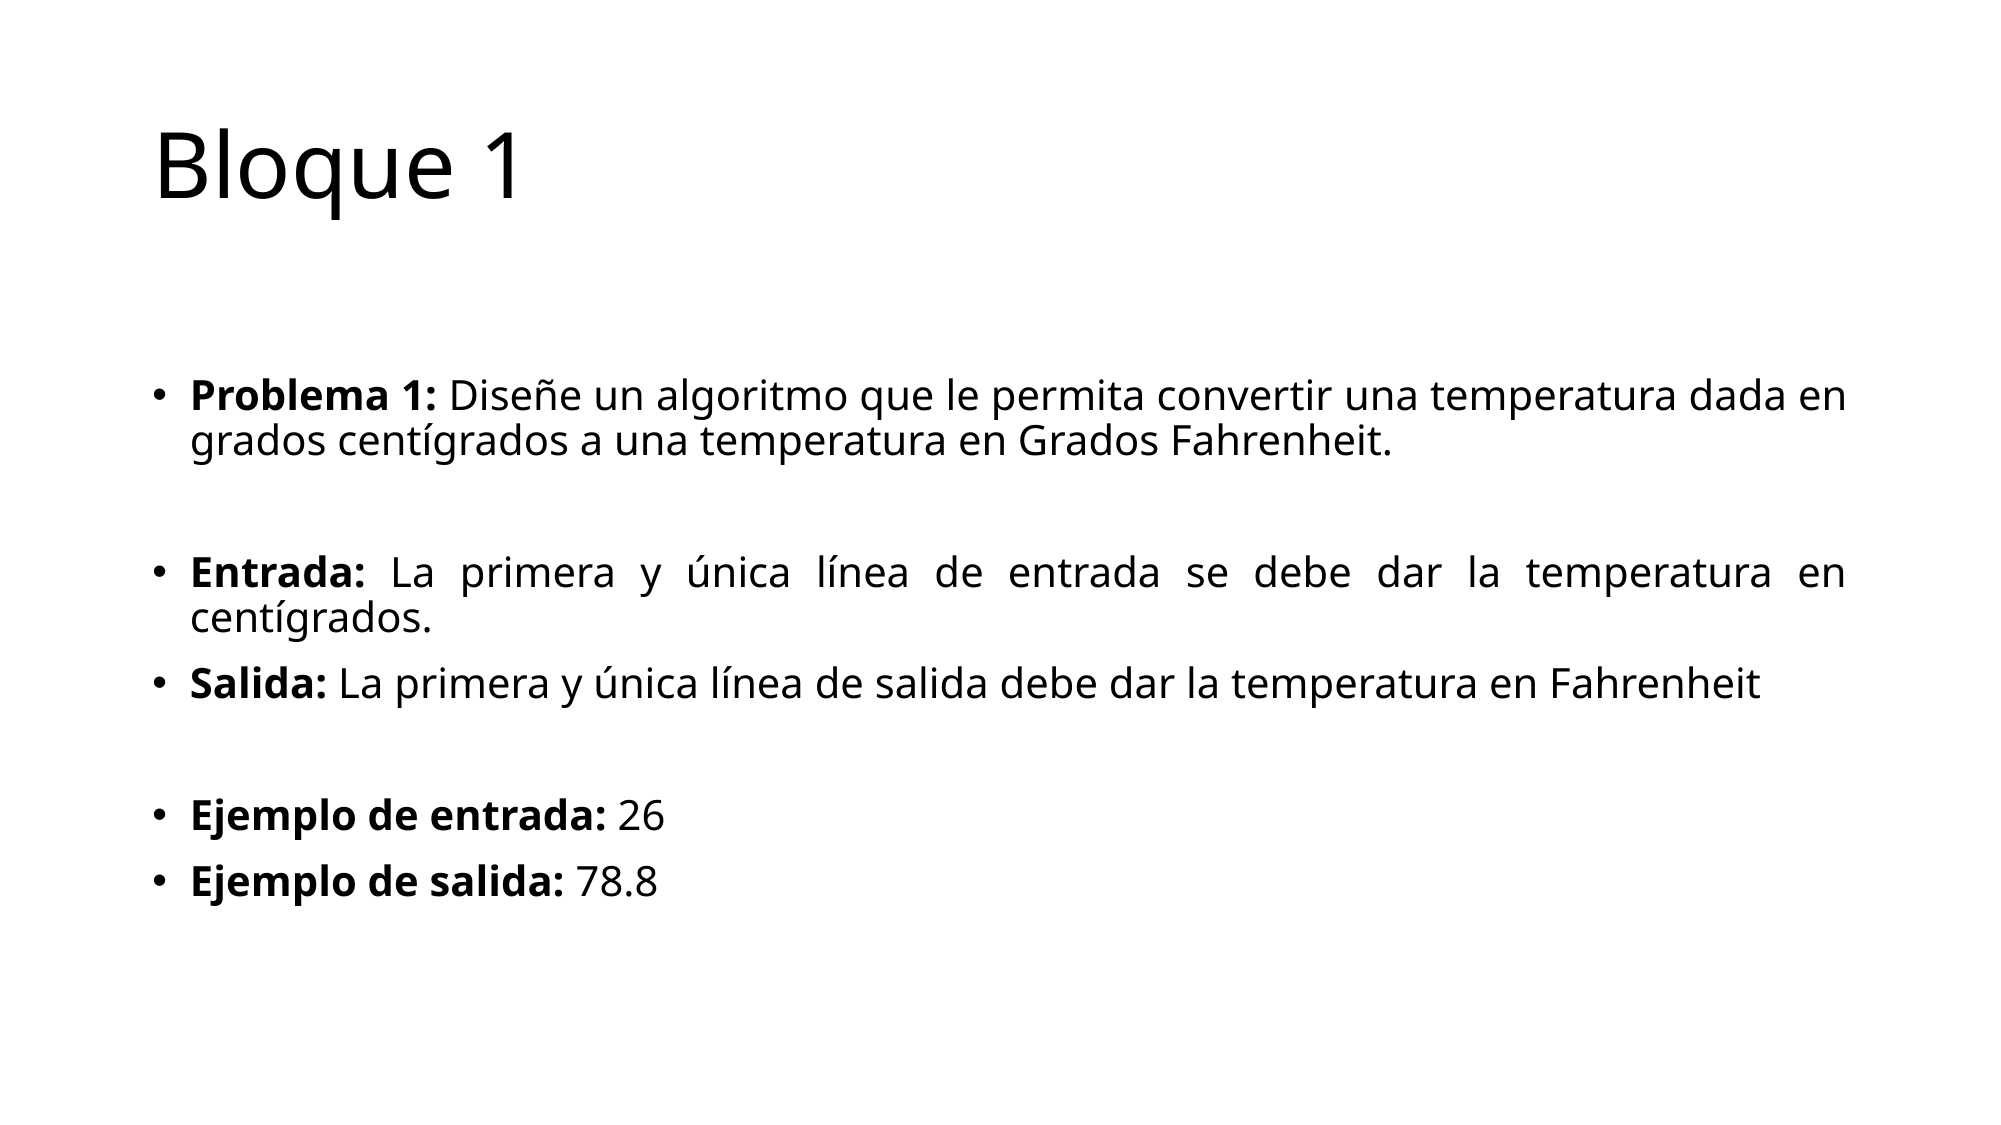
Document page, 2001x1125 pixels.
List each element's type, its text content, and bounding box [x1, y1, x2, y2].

list Problema 1: Diseñe un algoritmo que le permita convertir una temperatura dada en grados centígrados a una temperatura en Grados Fahrenheit. Entrada: La primera y única línea de entrada se debe dar la temperatura en centígrados. Salida: La primera y única línea de salida debe dar la temperatura en Fahrenheit Ejemplo de entrada: 26 Ejemplo de salida: 78.8 [137, 367, 1863, 981]
title Bloque 1 [137, 59, 1863, 278]
